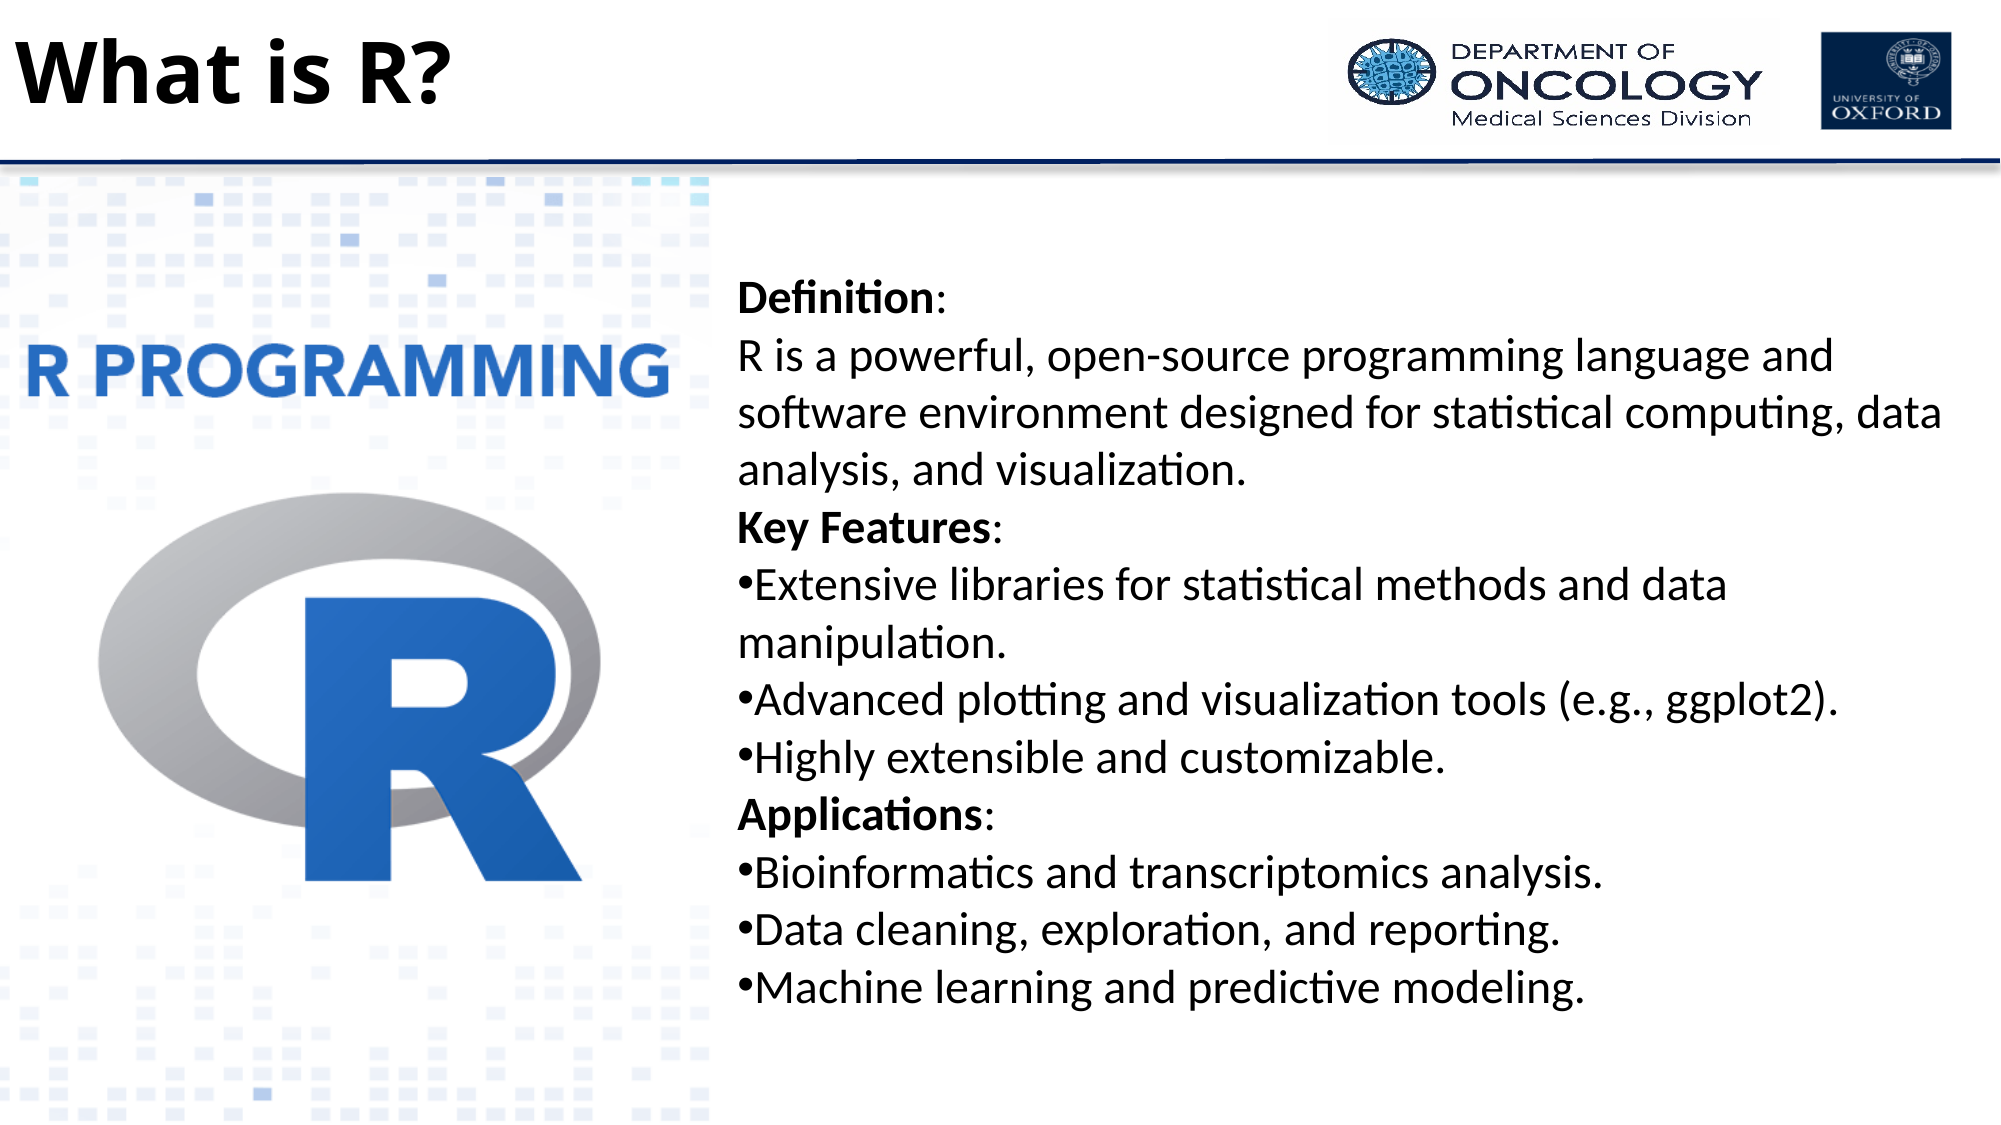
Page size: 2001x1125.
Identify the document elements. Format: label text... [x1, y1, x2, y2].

picture [1820, 31, 1952, 130]
title What is R? [0, 20, 867, 131]
text_box Definition: R is a powerful, open-source programming language and software environment designed for statistical computing, data analysis, and visualization. Key Features: Extensive libraries for statistical methods and data manipulation. Advanced plotting and visualization tools (e.g., ggplot2). Highly extensible and customizable. Applications: Bioinformatics and transcriptomics analysis. Data cleaning, exploration, and reporting. Machine learning and predictive modeling. [722, 258, 2000, 1020]
picture [0, 177, 712, 1125]
picture [1328, 18, 1780, 145]
